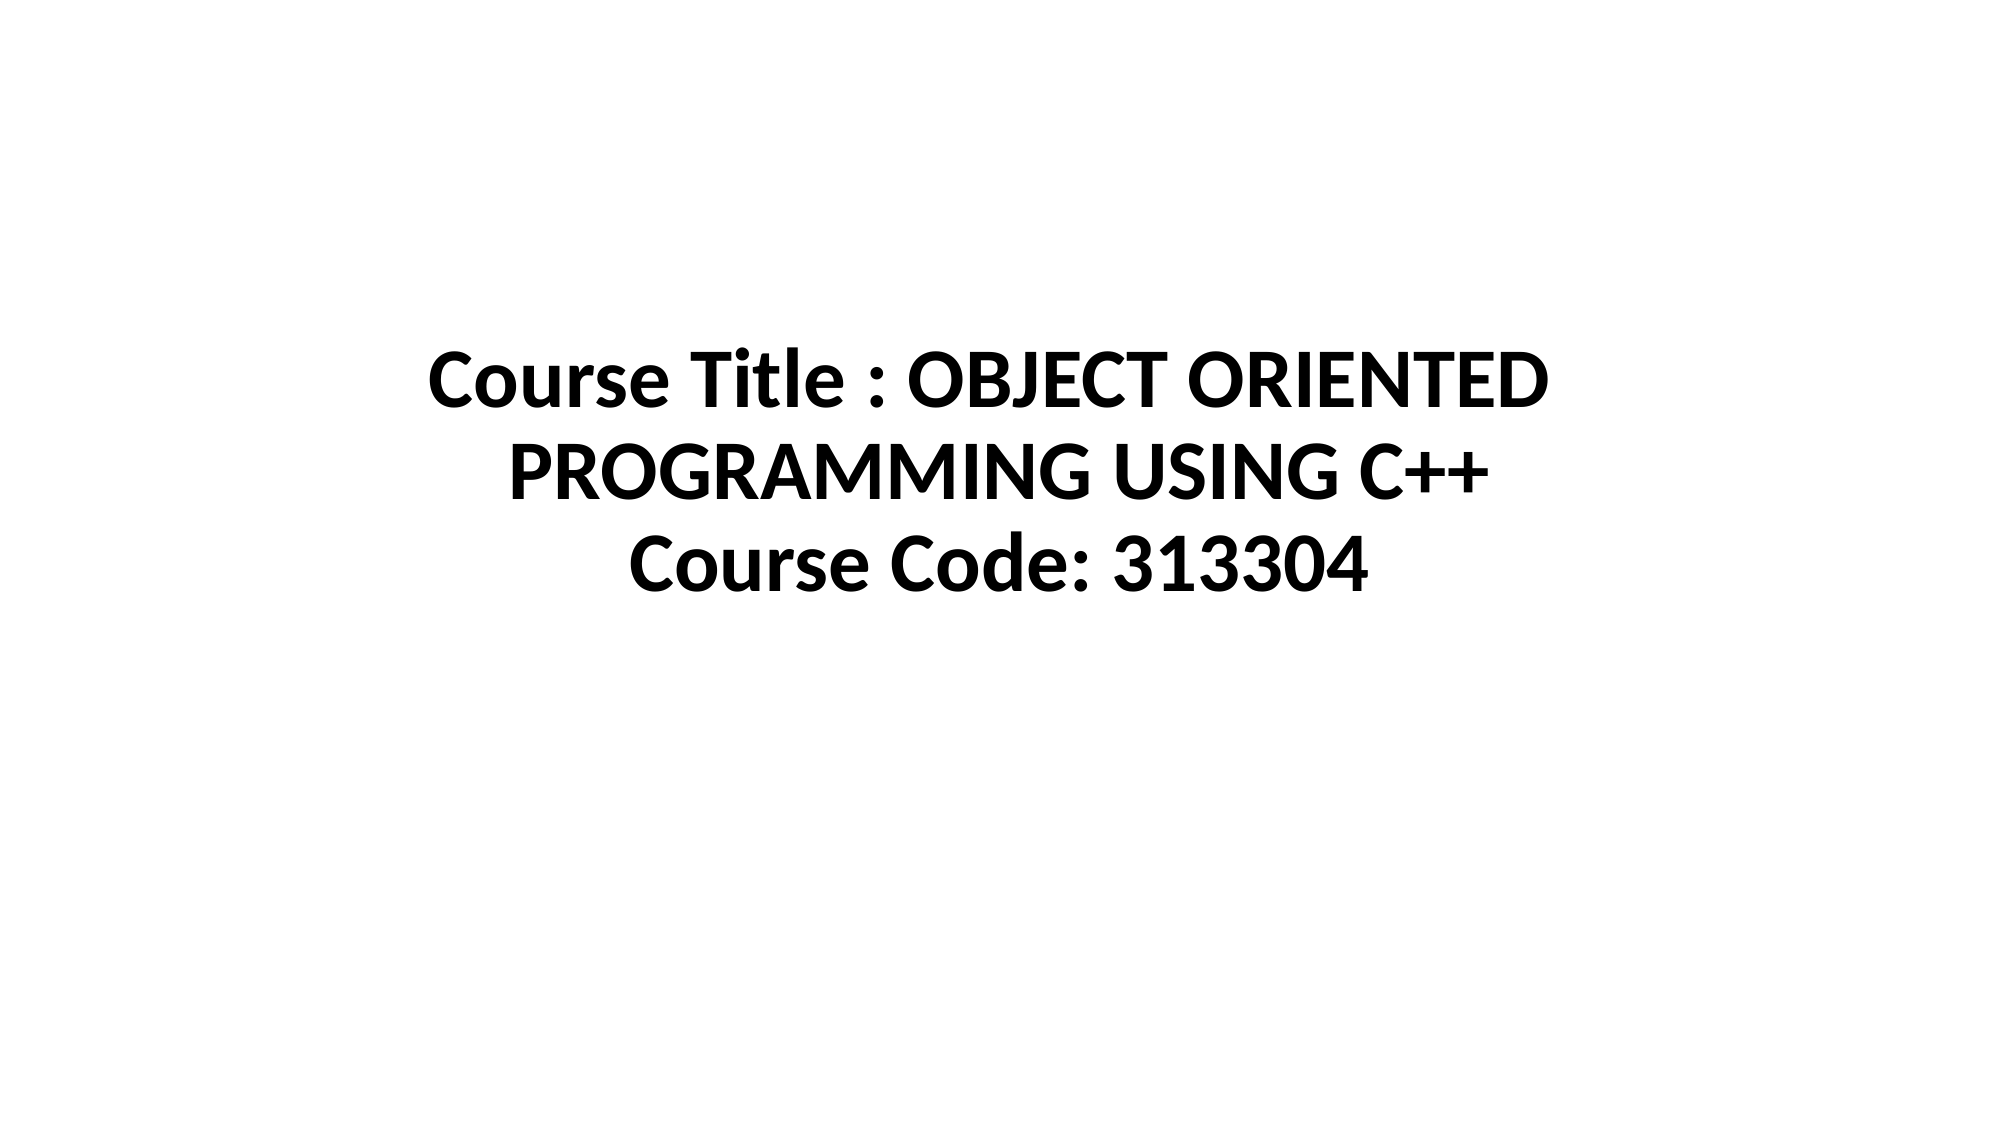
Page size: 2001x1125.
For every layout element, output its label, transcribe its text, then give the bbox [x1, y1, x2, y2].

title Course Title : OBJECT ORIENTED PROGRAMMING USING C++ Course Code: 313304 [249, 33, 1750, 709]
